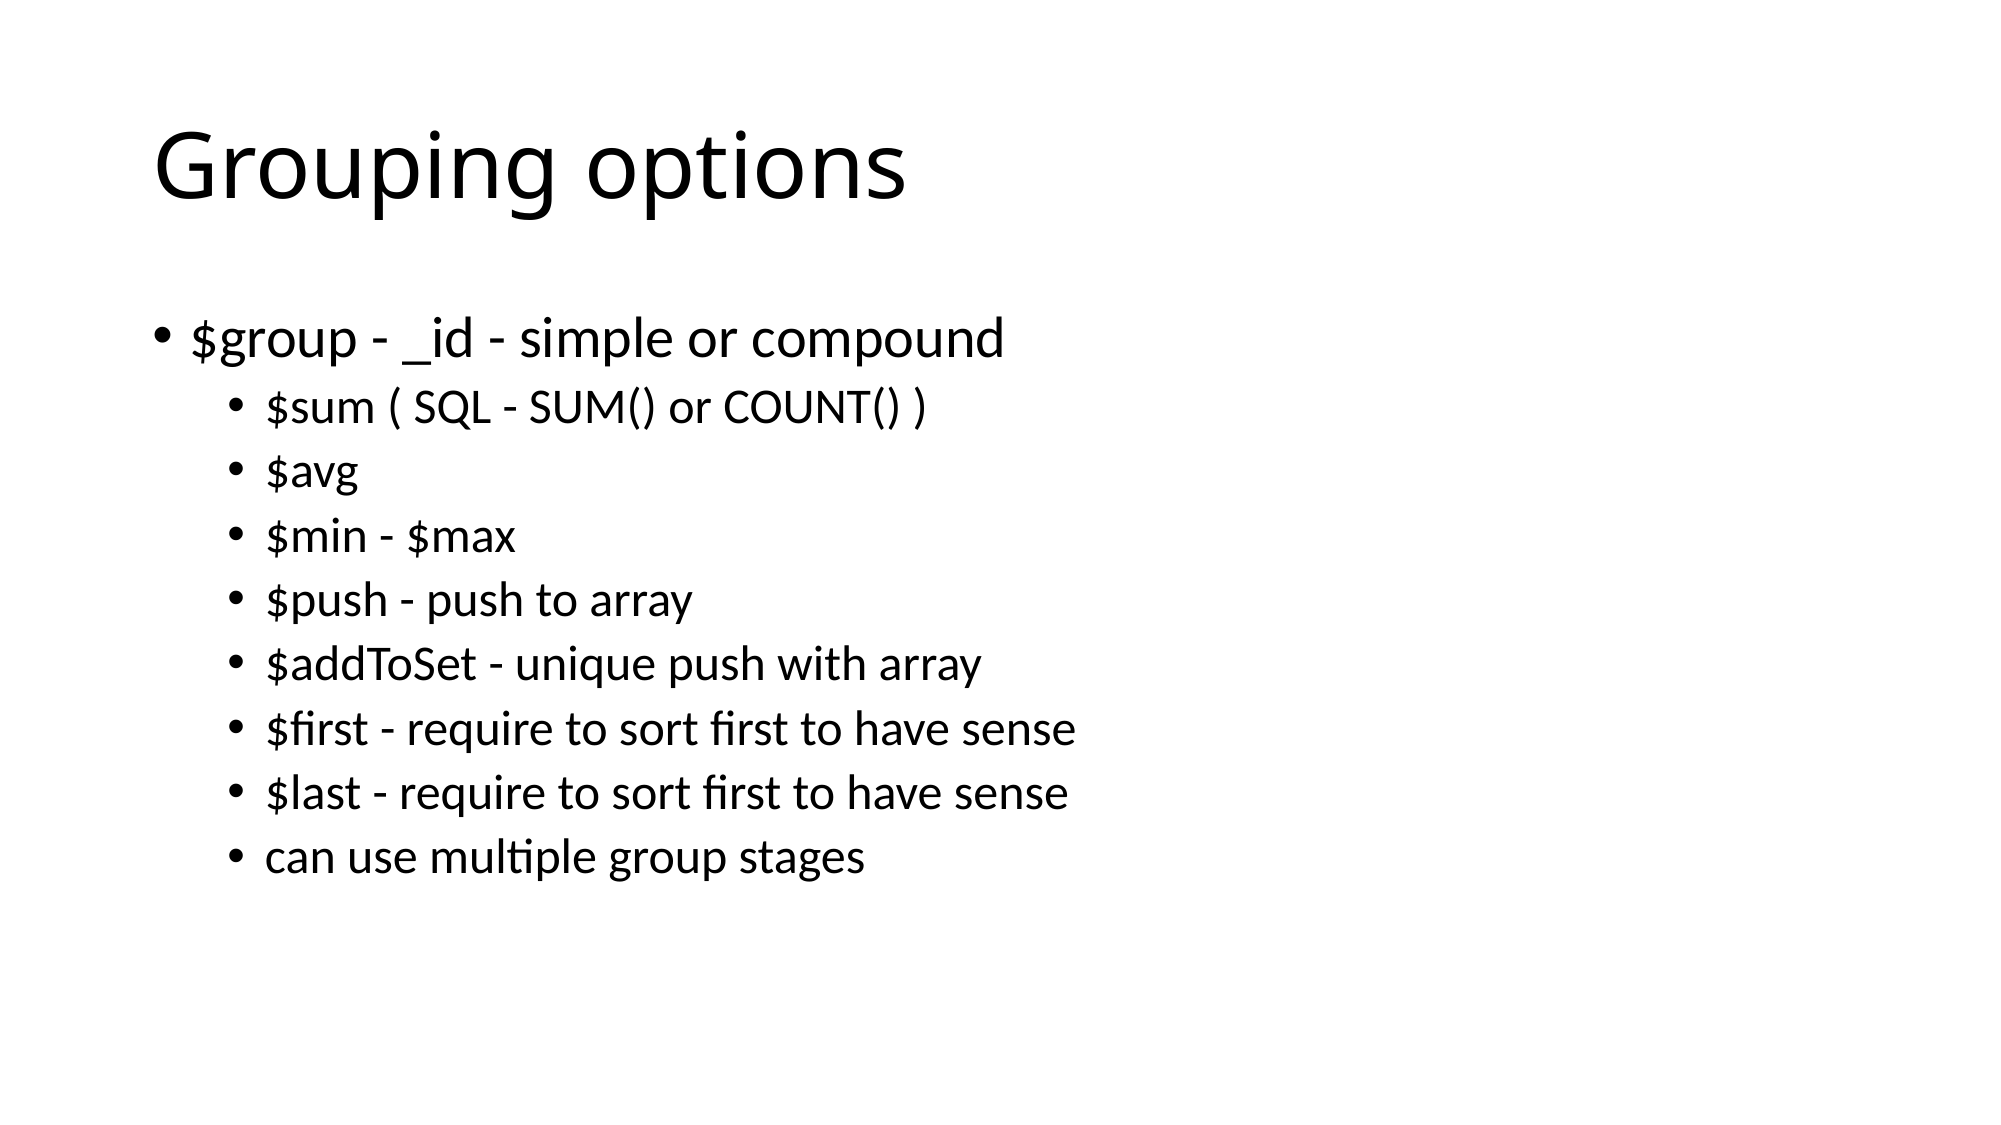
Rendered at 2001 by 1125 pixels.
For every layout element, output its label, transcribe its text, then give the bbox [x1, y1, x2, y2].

list $group - _id - simple or compound $sum ( SQL - SUM() or COUNT() ) $avg $min - $max $push - push to array $addToSet - unique push with array $first - require to sort first to have sense $last - require to sort first to have sense can use multiple group stages [137, 299, 1863, 1014]
title Grouping options [137, 59, 1863, 278]
